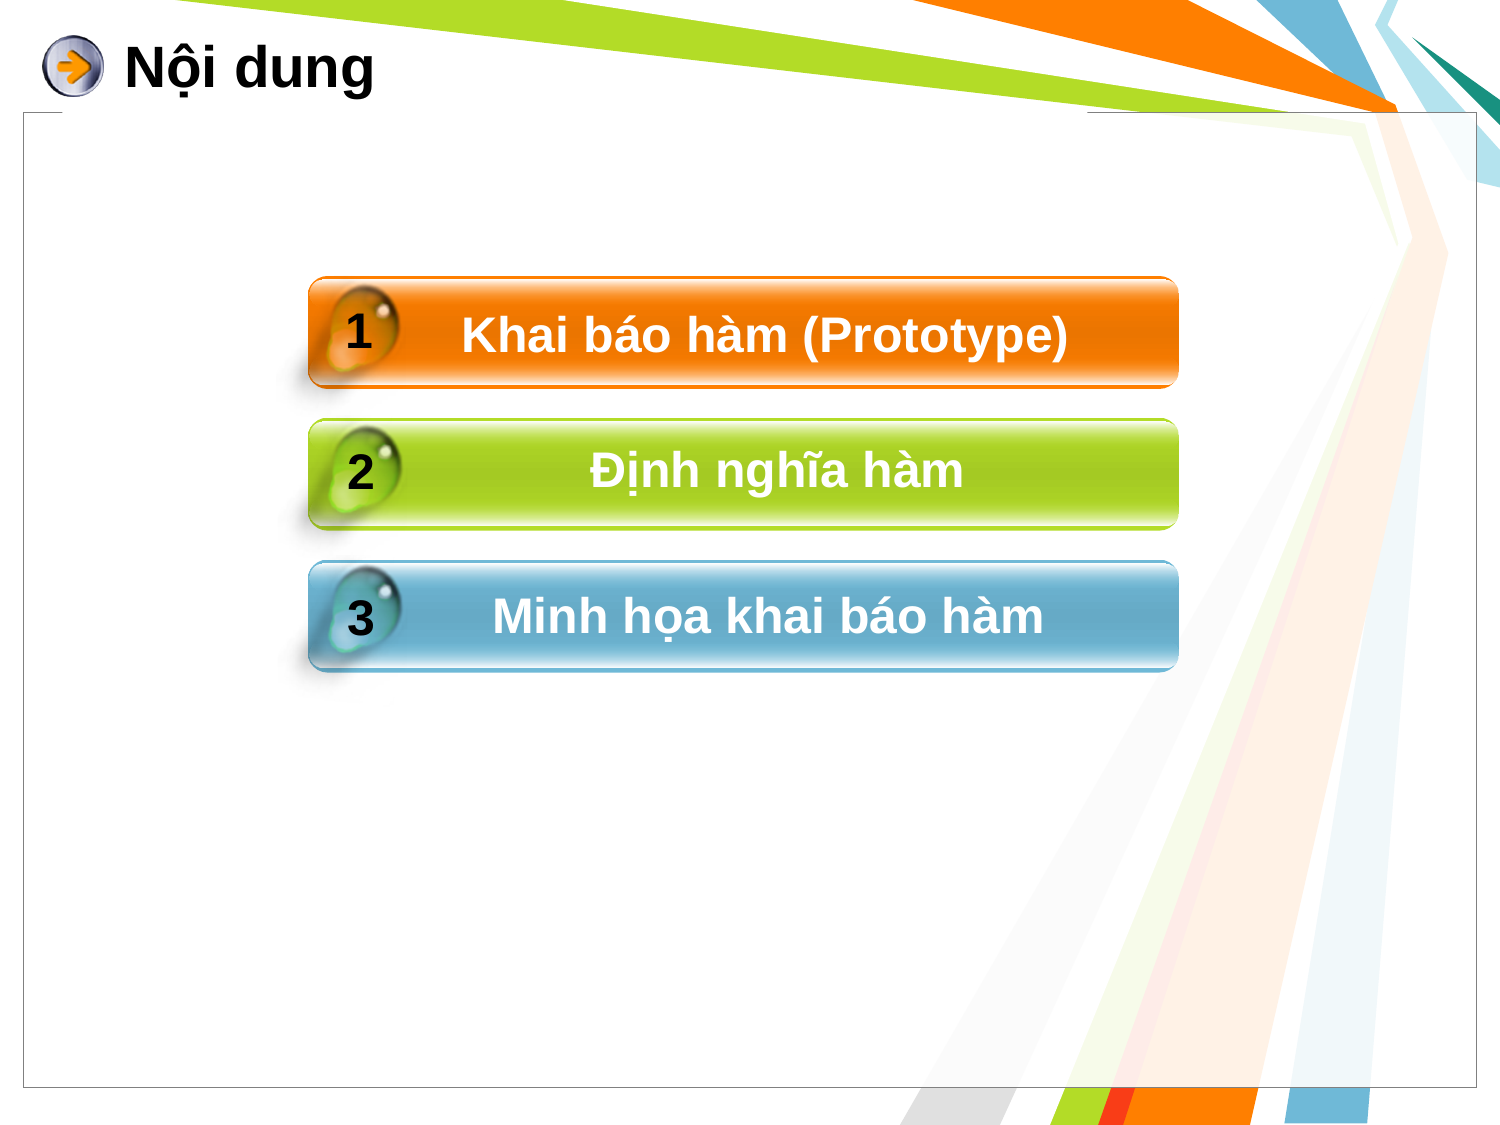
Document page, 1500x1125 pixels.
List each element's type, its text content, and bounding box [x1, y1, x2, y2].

picture [42, 35, 104, 97]
picture [275, 274, 408, 712]
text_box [408, 275, 1180, 294]
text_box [413, 559, 1180, 673]
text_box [412, 417, 1180, 531]
title Nội dung [108, 12, 1476, 117]
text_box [411, 370, 1180, 390]
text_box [411, 298, 1180, 366]
